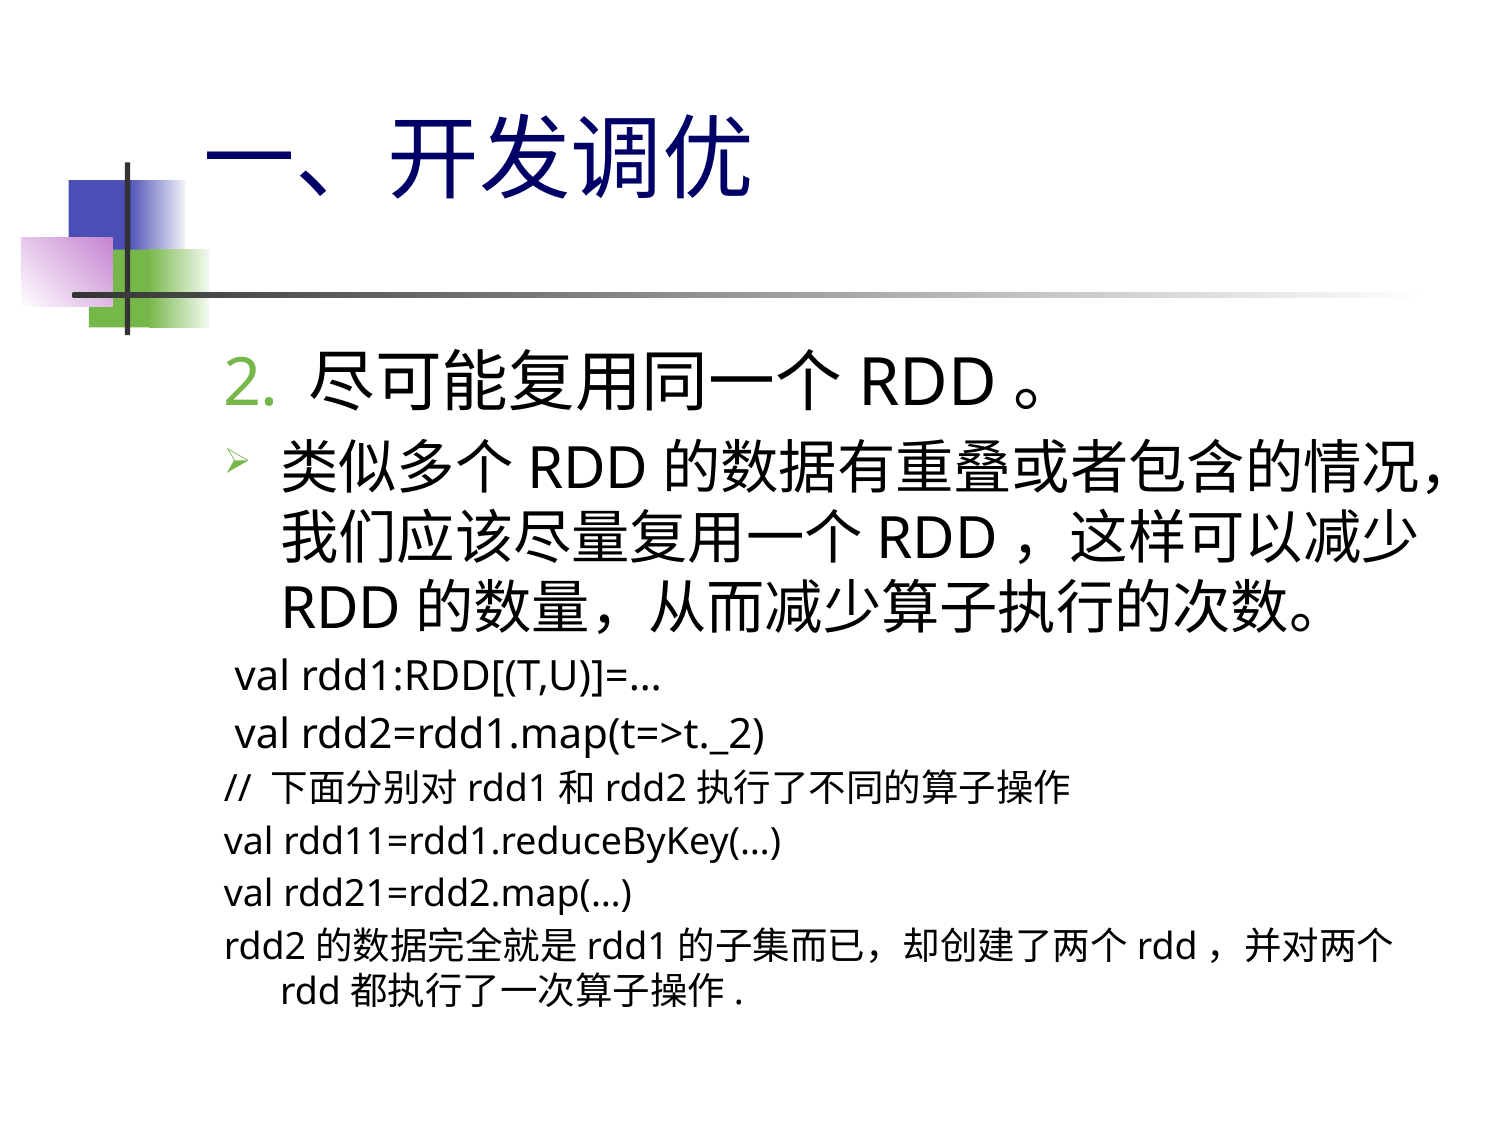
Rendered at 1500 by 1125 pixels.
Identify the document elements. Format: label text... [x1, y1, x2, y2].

list 尽可能复用同一个RDD。 类似多个RDD的数据有重叠或者包含的情况，我们应该尽量复用一个RDD，这样可以减少RDD的数量，从而减少算子执行的次数。 val rdd1:RDD[(T,U)]=… val rdd2=rdd1.map(t=>t._2) // 下面分别对rdd1和rdd2执行了不同的算子操作 val rdd11=rdd1.reduceByKey(…) val rdd21=rdd2.map(…) rdd2的数据完全就是rdd1的子集而已，却创建了两个rdd，并对两个rdd都执行了一次算子操作. [193, 330, 1470, 1048]
title 一、开发调优 [188, 34, 1468, 276]
